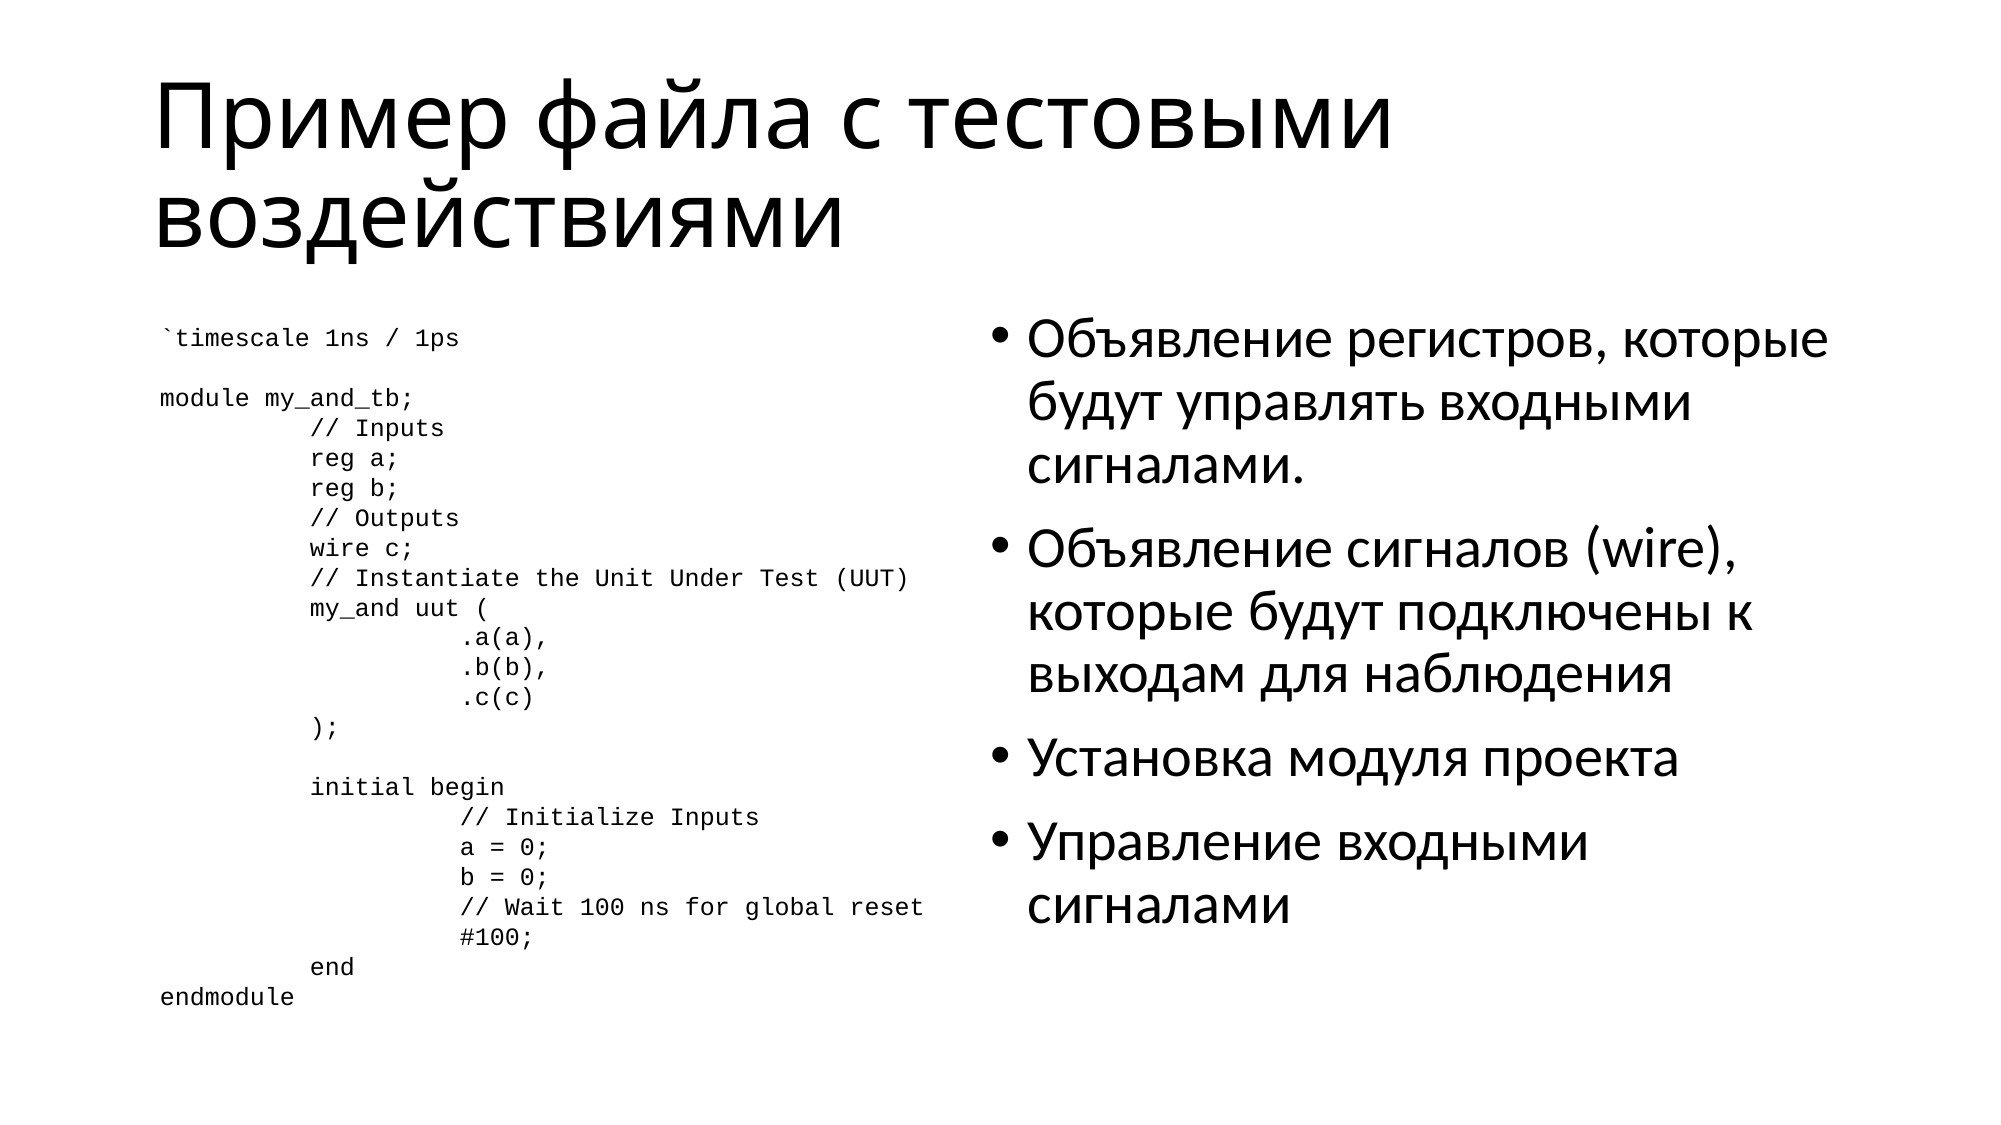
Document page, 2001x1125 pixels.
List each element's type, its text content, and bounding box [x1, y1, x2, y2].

title Пример файла с тестовыми воздействиями [137, 59, 1863, 278]
text_box `timescale 1ns / 1ps module my_and_tb; // Inputs reg a; reg b; // Outputs wire c; // Instantiate the Unit Under Test (UUT) my_and uut ( .a(a), .b(b), .c(c) ); initial begin // Initialize Inputs a = 0; b = 0; // Wait 100 ns for global reset #100; end endmodule [145, 314, 1095, 1048]
list Объявление регистров, которые будут управлять входными сигналами. Объявление сигналов (wire), которые будут подключены к выходам для наблюдения Установка модуля проекта Управление входными сигналами [975, 299, 1863, 1014]
